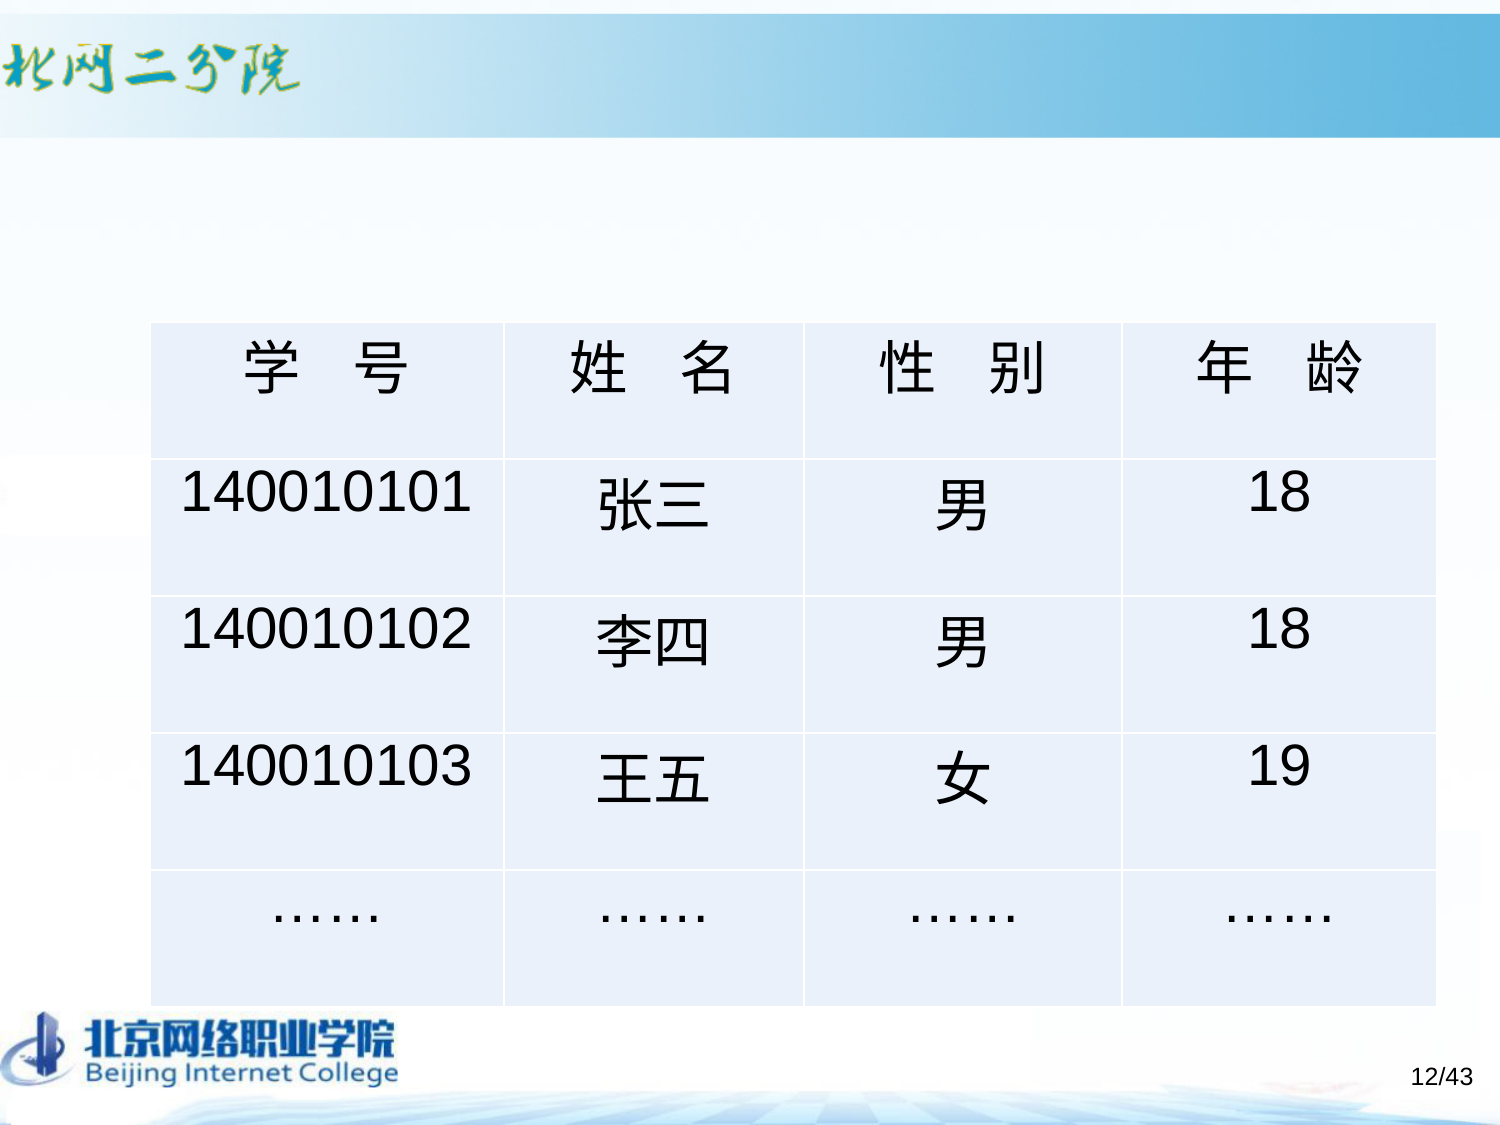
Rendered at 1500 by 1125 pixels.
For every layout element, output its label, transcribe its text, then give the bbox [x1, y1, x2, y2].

table_cell …… [805, 871, 1121, 1006]
picture [0, 0, 1500, 1125]
table_header 年 龄 [1123, 323, 1436, 458]
table_cell 19 [1123, 734, 1436, 869]
table_cell 李四 [505, 597, 803, 732]
table_cell 王五 [505, 734, 803, 869]
table_cell …… [1123, 871, 1436, 1006]
table_cell …… [151, 871, 503, 1006]
table_cell 140010101 [151, 460, 503, 595]
table_cell 张三 [505, 460, 803, 595]
table_cell 男 [805, 460, 1121, 595]
table_cell …… [505, 871, 803, 1006]
table_cell 18 [1123, 597, 1436, 732]
table_header 学 号 [151, 323, 503, 458]
table_header 姓 名 [505, 323, 803, 458]
table_cell 女 [805, 734, 1121, 869]
table_cell 男 [805, 597, 1121, 732]
table_cell 18 [1123, 460, 1436, 595]
table_cell 140010103 [151, 734, 503, 869]
table_header 性 别 [805, 323, 1121, 458]
slide_number /43 [1138, 1053, 1489, 1114]
table_cell 140010102 [151, 597, 503, 732]
